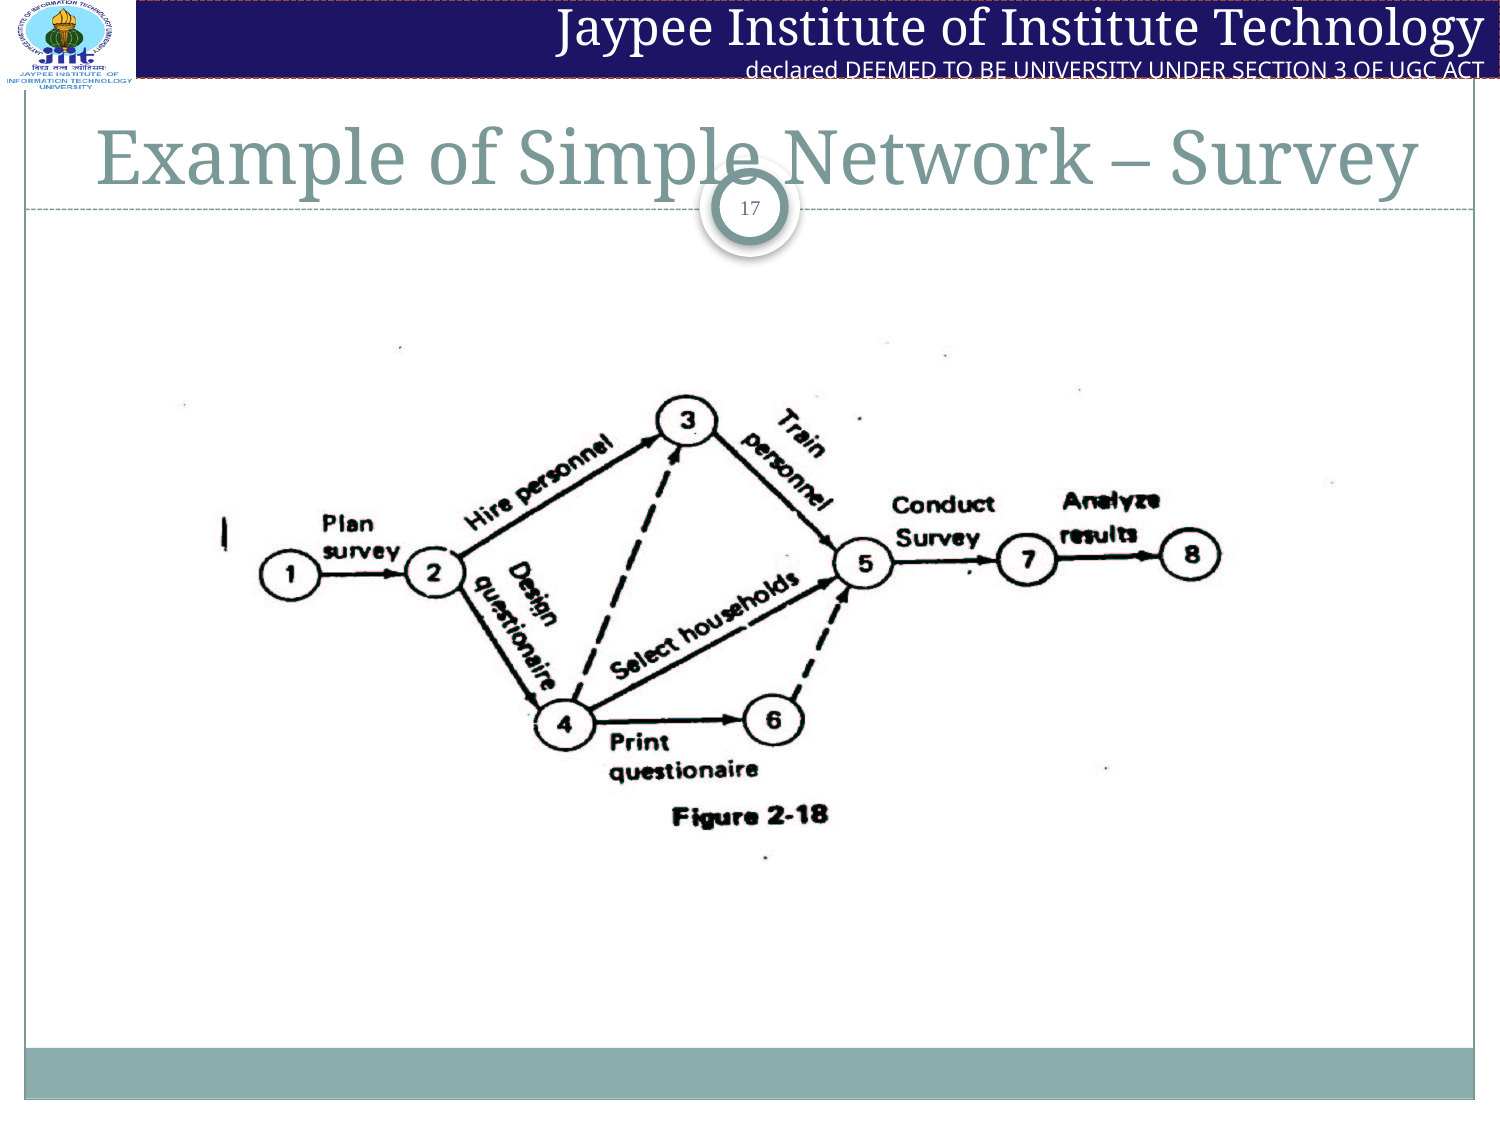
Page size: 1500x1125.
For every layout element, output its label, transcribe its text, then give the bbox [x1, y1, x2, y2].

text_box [174, 312, 1351, 963]
title Example of Simple Network – Survey [64, 19, 1471, 207]
picture [0, 0, 136, 90]
slide_number 17 [712, 207, 788, 243]
